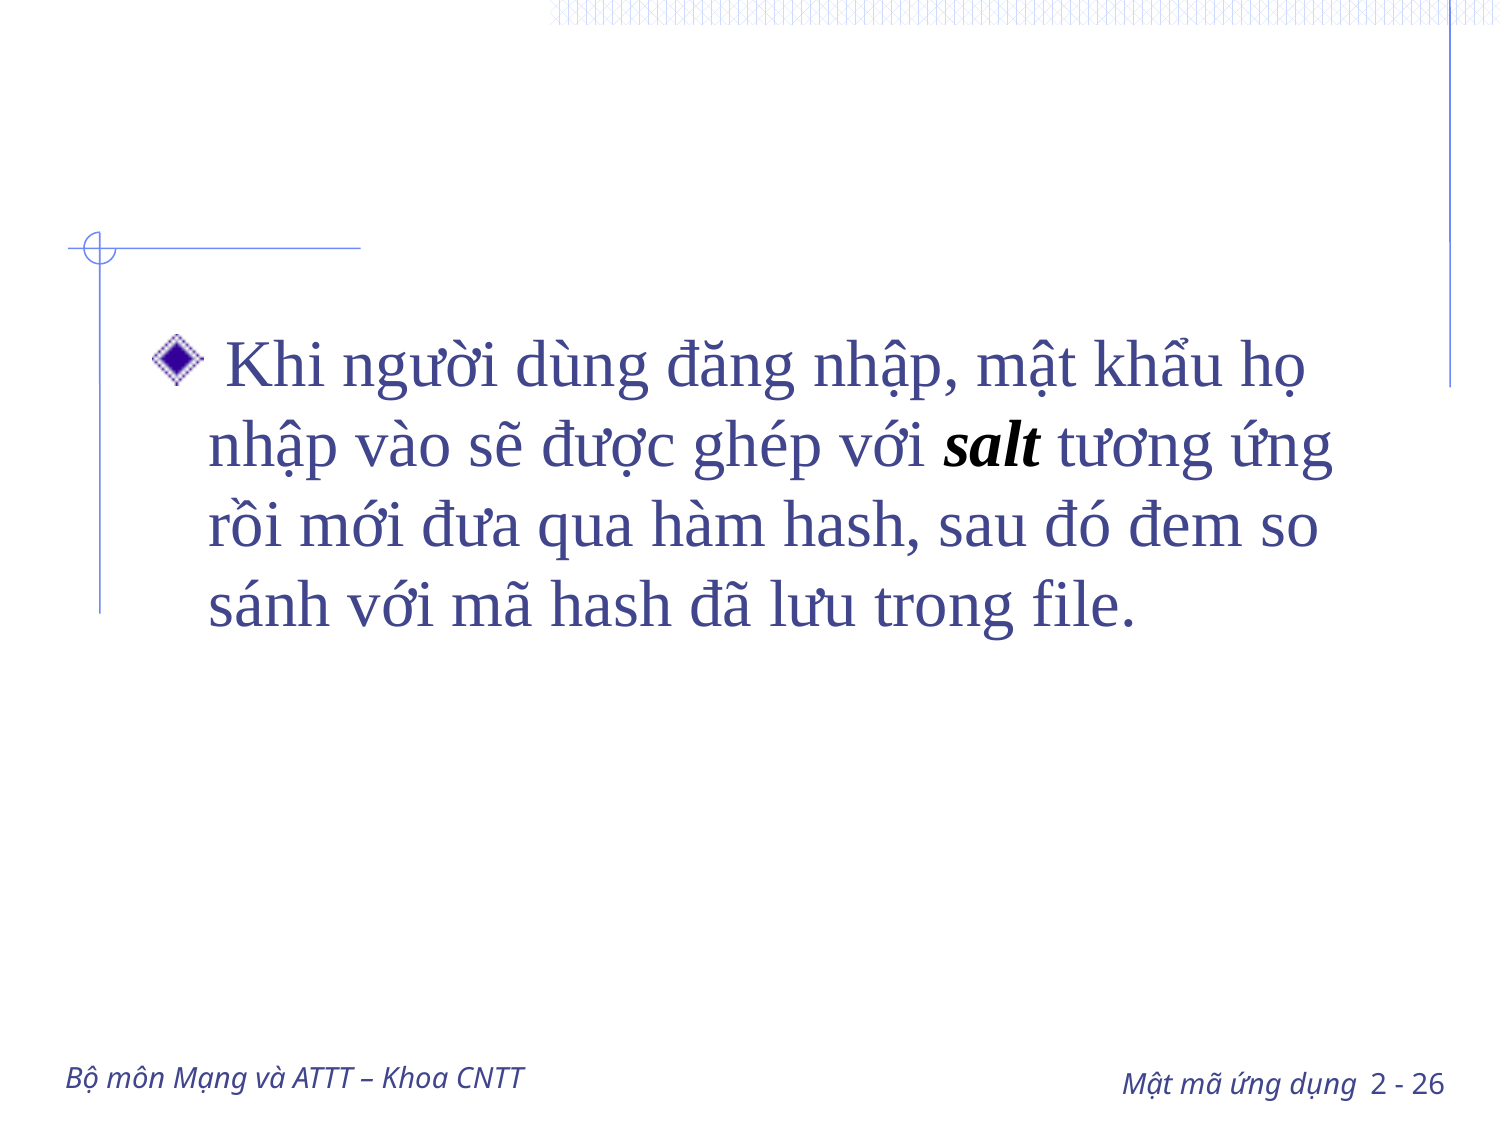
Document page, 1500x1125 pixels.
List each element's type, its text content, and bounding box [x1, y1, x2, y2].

picture [152, 334, 204, 386]
list Khi người dùng đăng nhập, mật khẩu họ nhập vào sẽ được ghép với salt tương ứng rồi mới đưa qua hàm hash, sau đó đem so sánh với mã hash đã lưu trong file. [137, 312, 1413, 988]
slide_number Bộ môn Mạng và ATTT – Khoa CNTT [50, 1027, 638, 1103]
